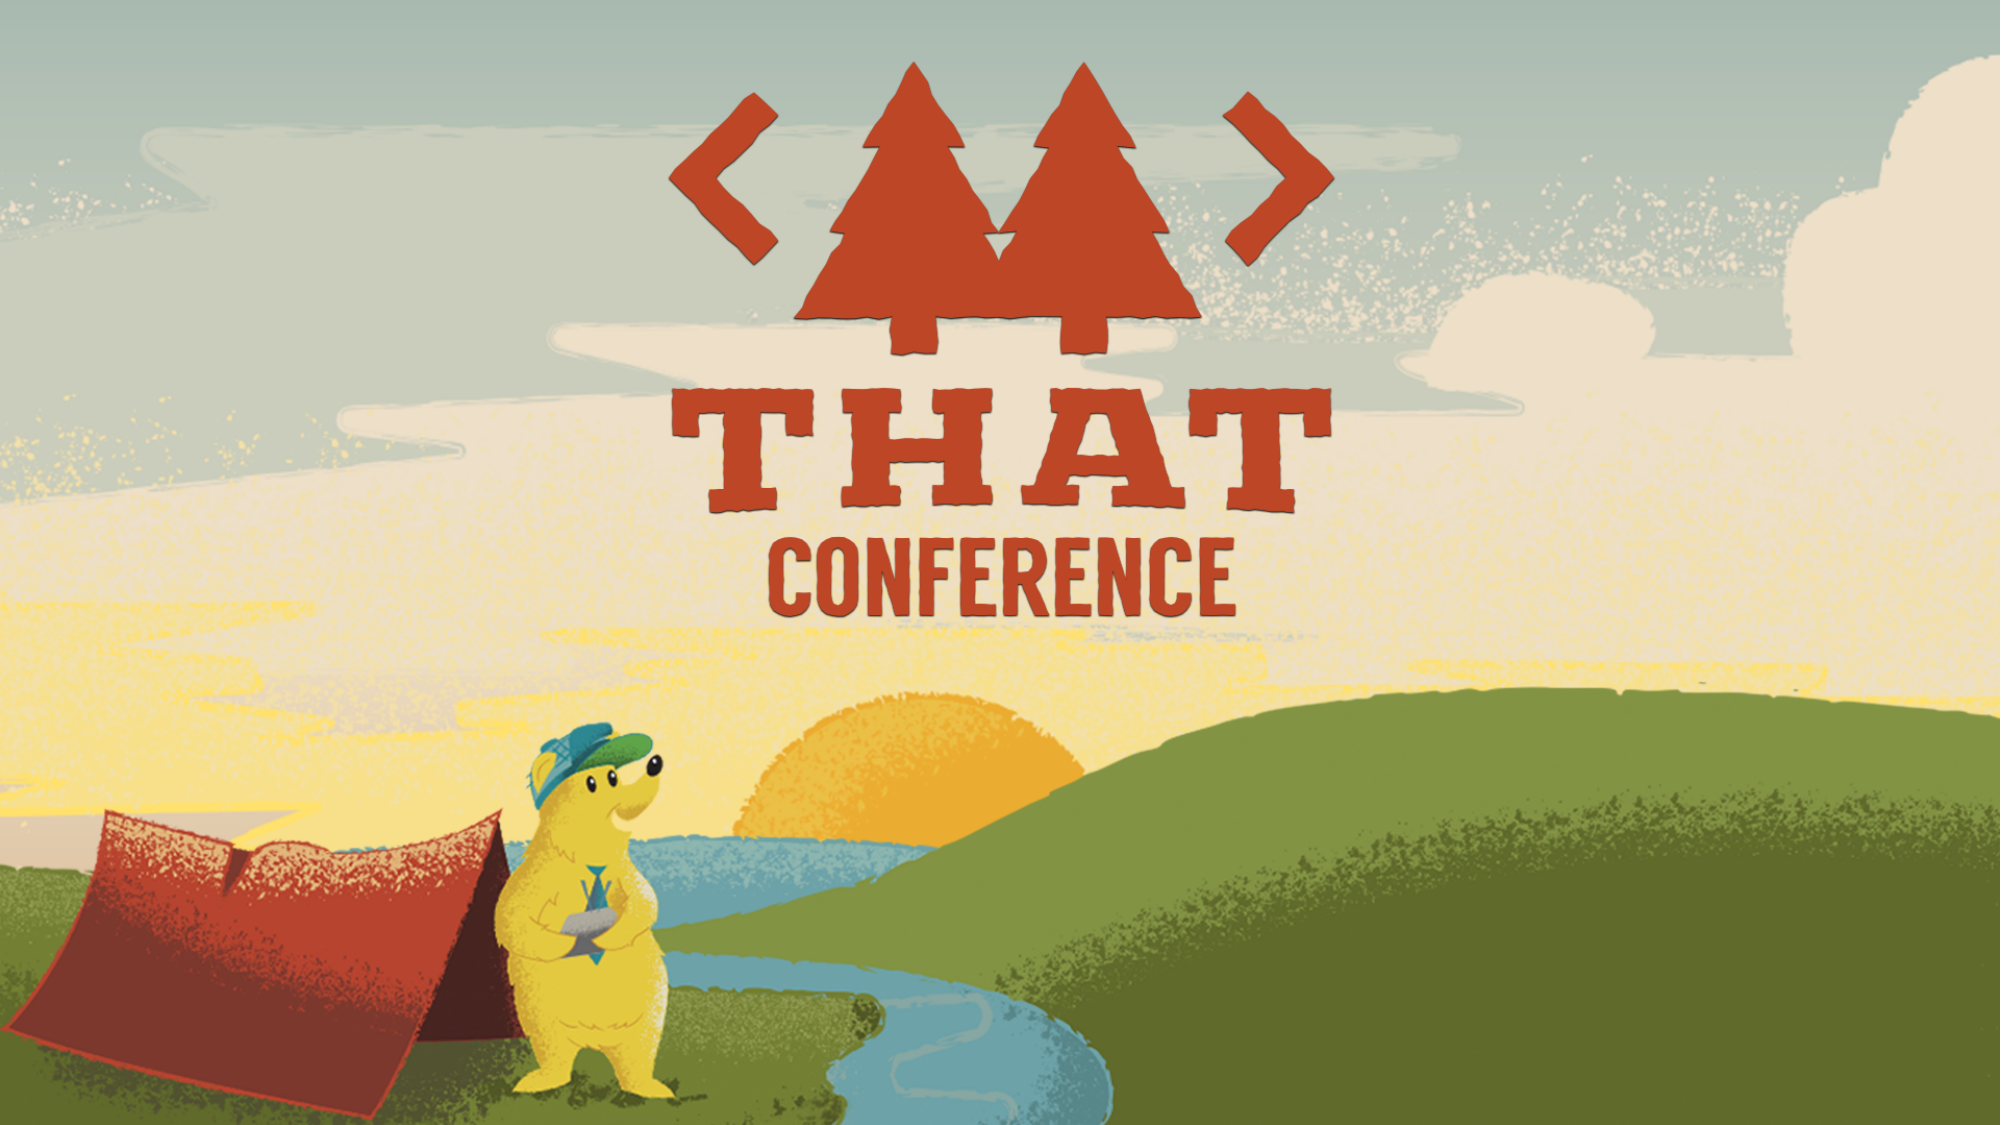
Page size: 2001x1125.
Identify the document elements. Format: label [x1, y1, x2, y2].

list [0, 0, 2000, 1125]
